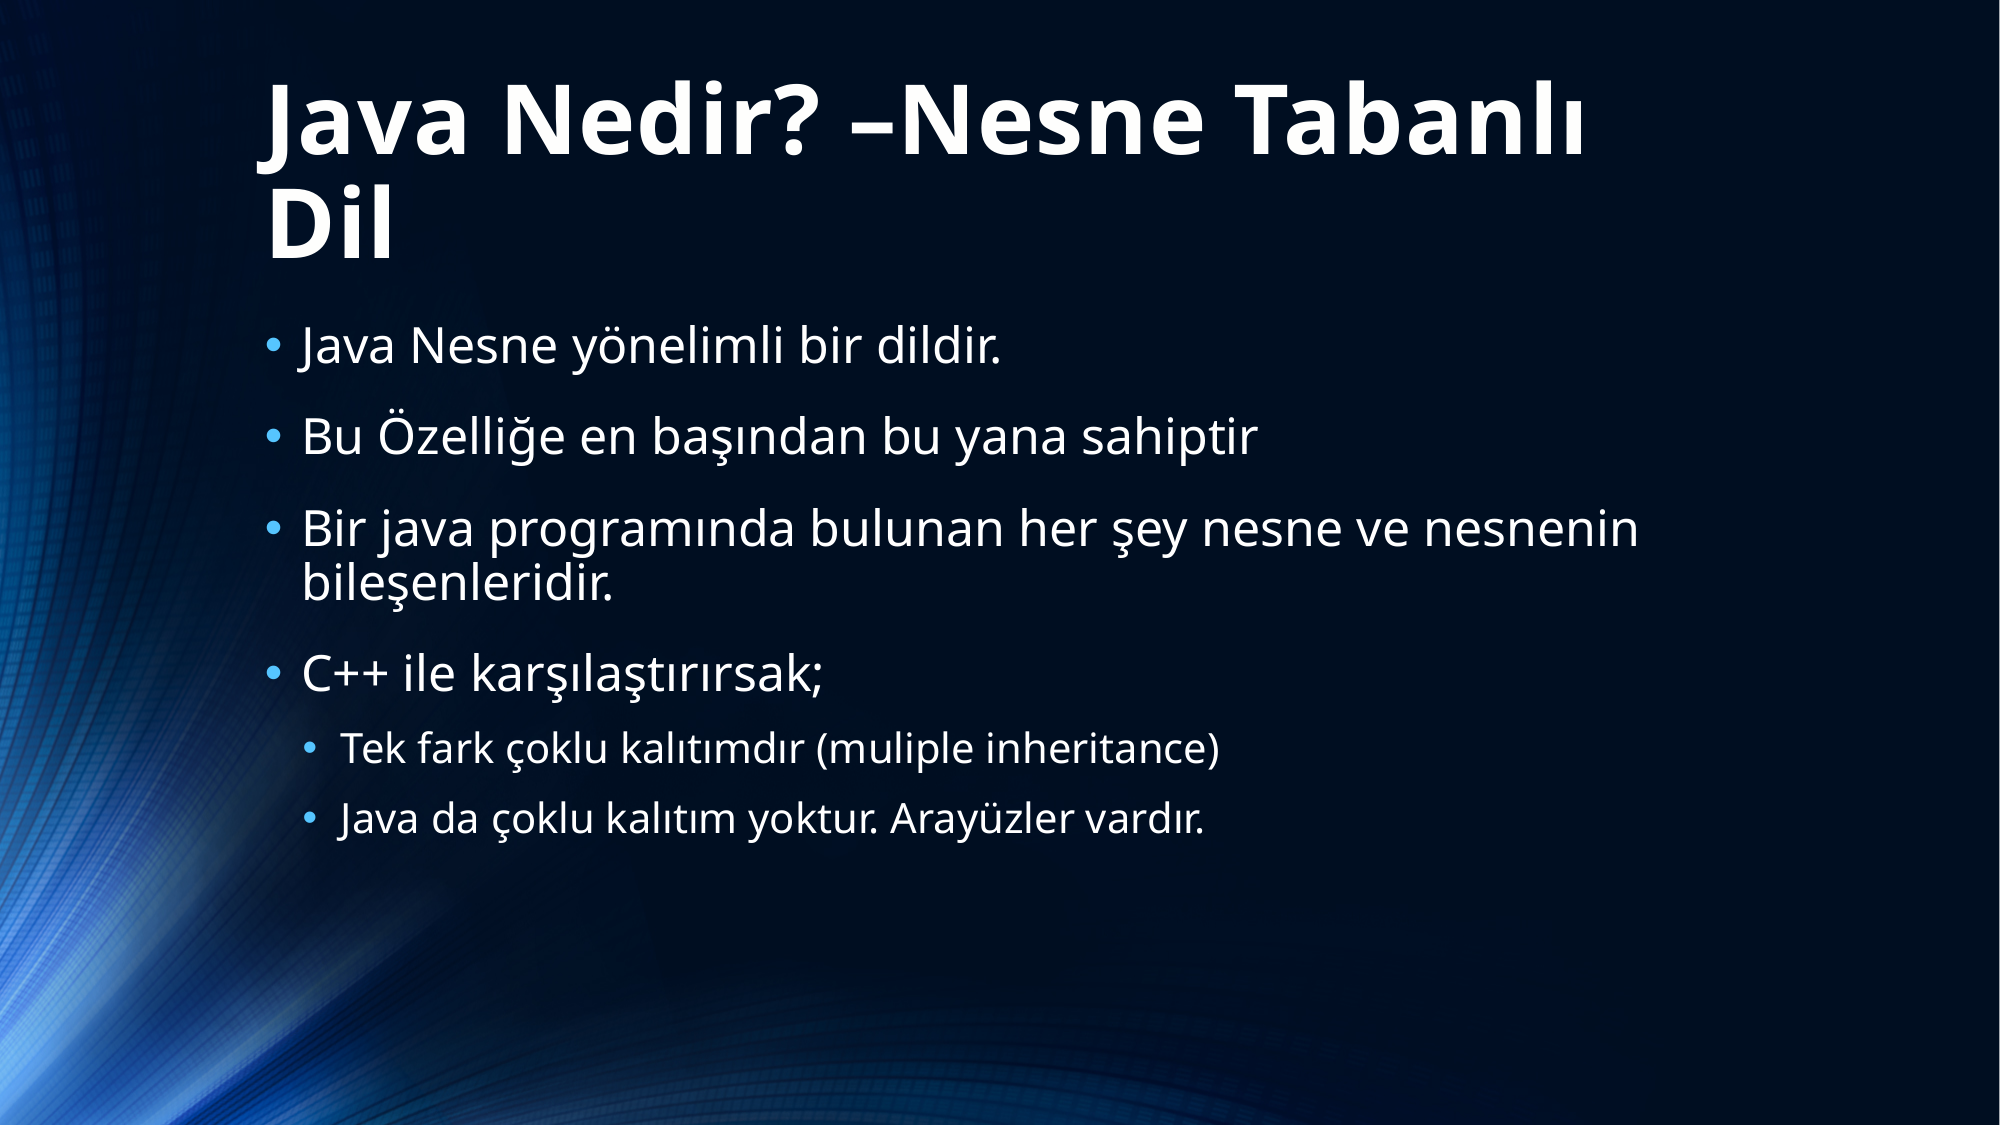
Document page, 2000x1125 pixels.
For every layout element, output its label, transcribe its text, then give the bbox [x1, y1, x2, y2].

list Java Nesne yönelimli bir dildir. Bu Özelliğe en başından bu yana sahiptir Bir java programında bulunan her şey nesne ve nesnenin bileşenleridir. C++ ile karşılaştırırsak; Tek fark çoklu kalıtımdır (muliple inheritance) Java da çoklu kalıtım yoktur. Arayüzler vardır. [249, 312, 1749, 988]
picture [0, 0, 2000, 1125]
title Java Nedir? –Nesne Tabanlı Dil [249, 62, 1750, 288]
